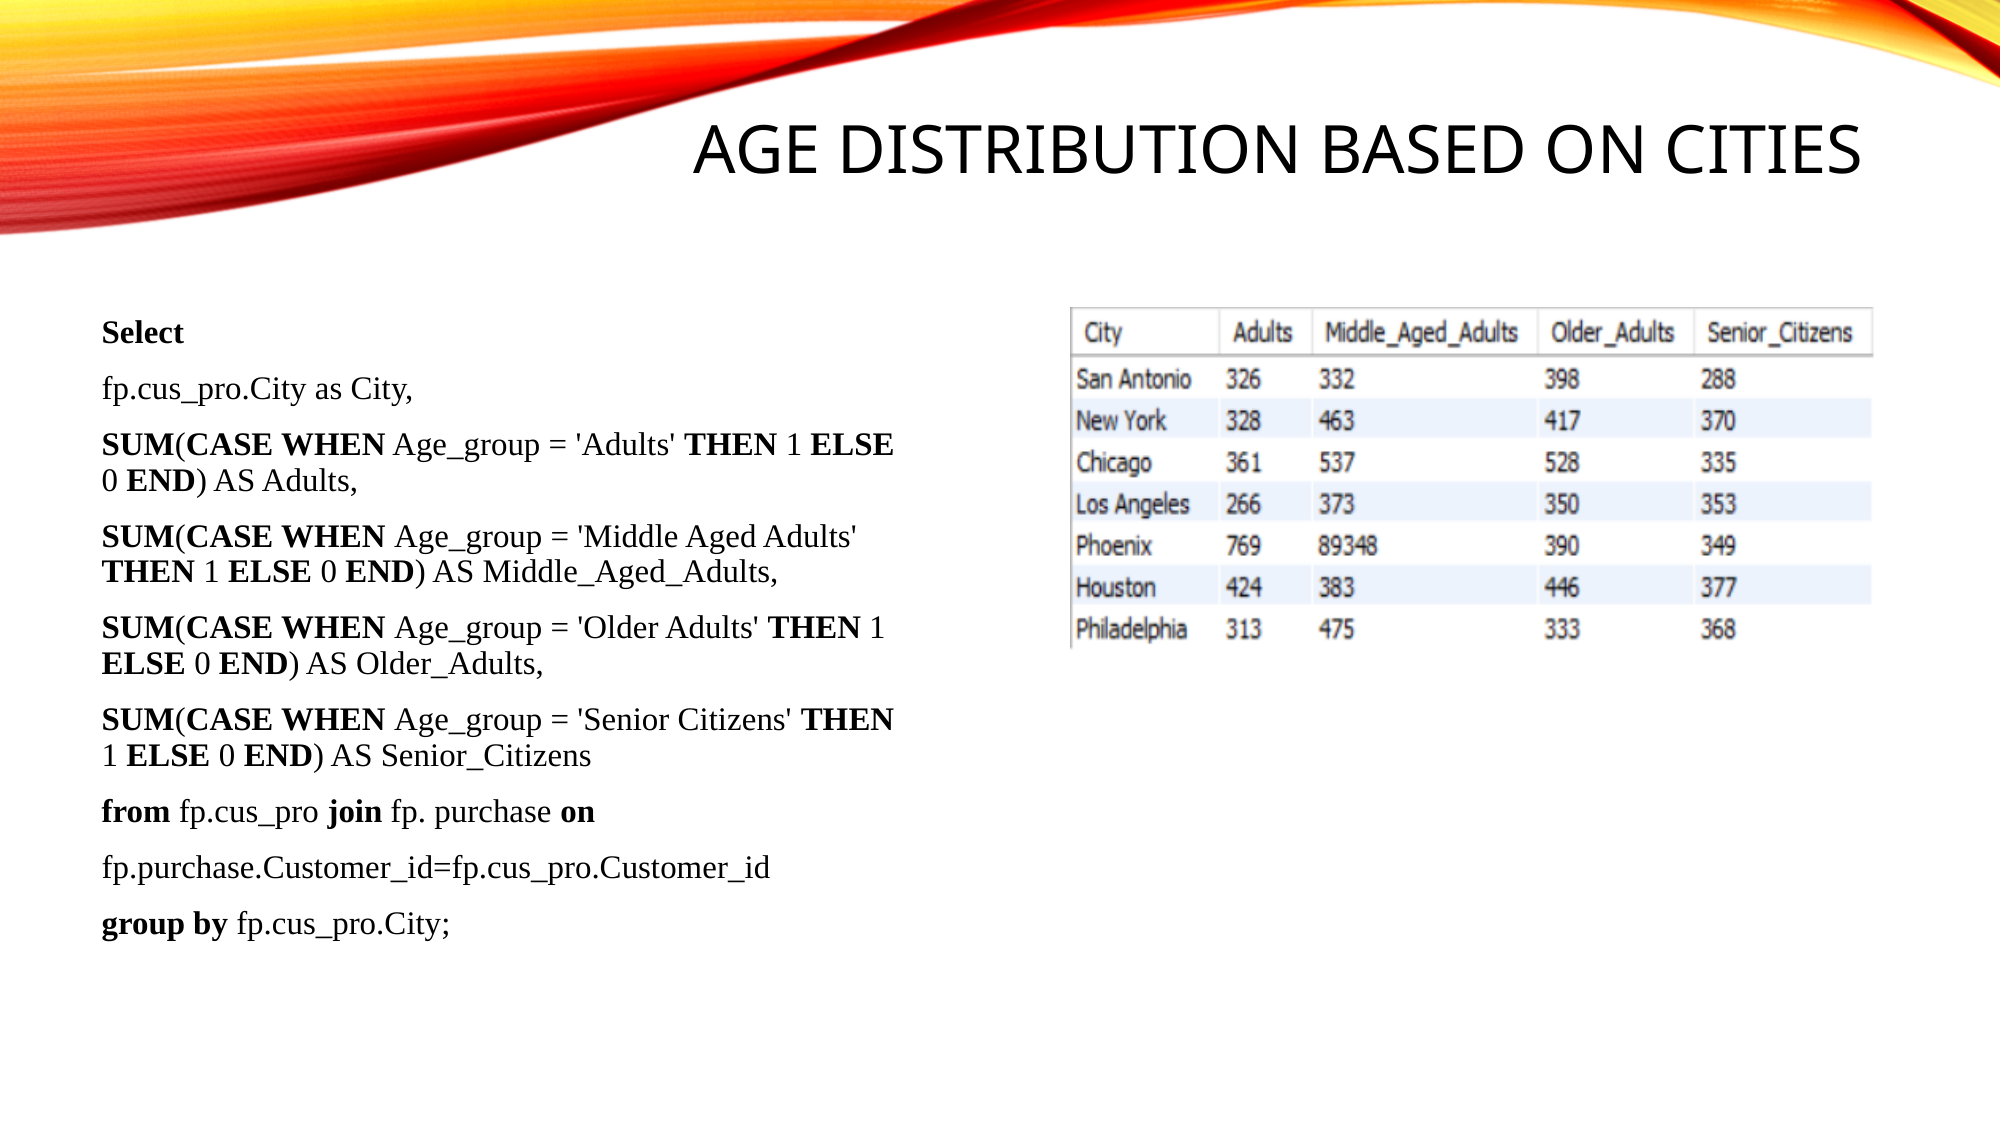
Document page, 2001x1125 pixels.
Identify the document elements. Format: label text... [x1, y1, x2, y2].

picture [0, 0, 2000, 237]
picture [1070, 307, 1880, 655]
list Select fp.cus_pro.City as City, SUM(CASE WHEN Age_group = 'Adults' THEN 1 ELSE 0 END) AS Adults, SUM(CASE WHEN Age_group = 'Middle Aged Adults' THEN 1 ELSE 0 END) AS Middle_Aged_Adults, SUM(CASE WHEN Age_group = 'Older Adults' THEN 1 ELSE 0 END) AS Older_Adults, SUM(CASE WHEN Age_group = 'Senior Citizens' THEN 1 ELSE 0 END) AS Senior_Citizens from fp.cus_pro join fp. purchase on fp.purchase.Customer_id=fp.cus_pro.Customer_id group by fp.cus_pro.City; [86, 307, 929, 951]
title Age Distribution based on cities [466, 46, 1880, 259]
